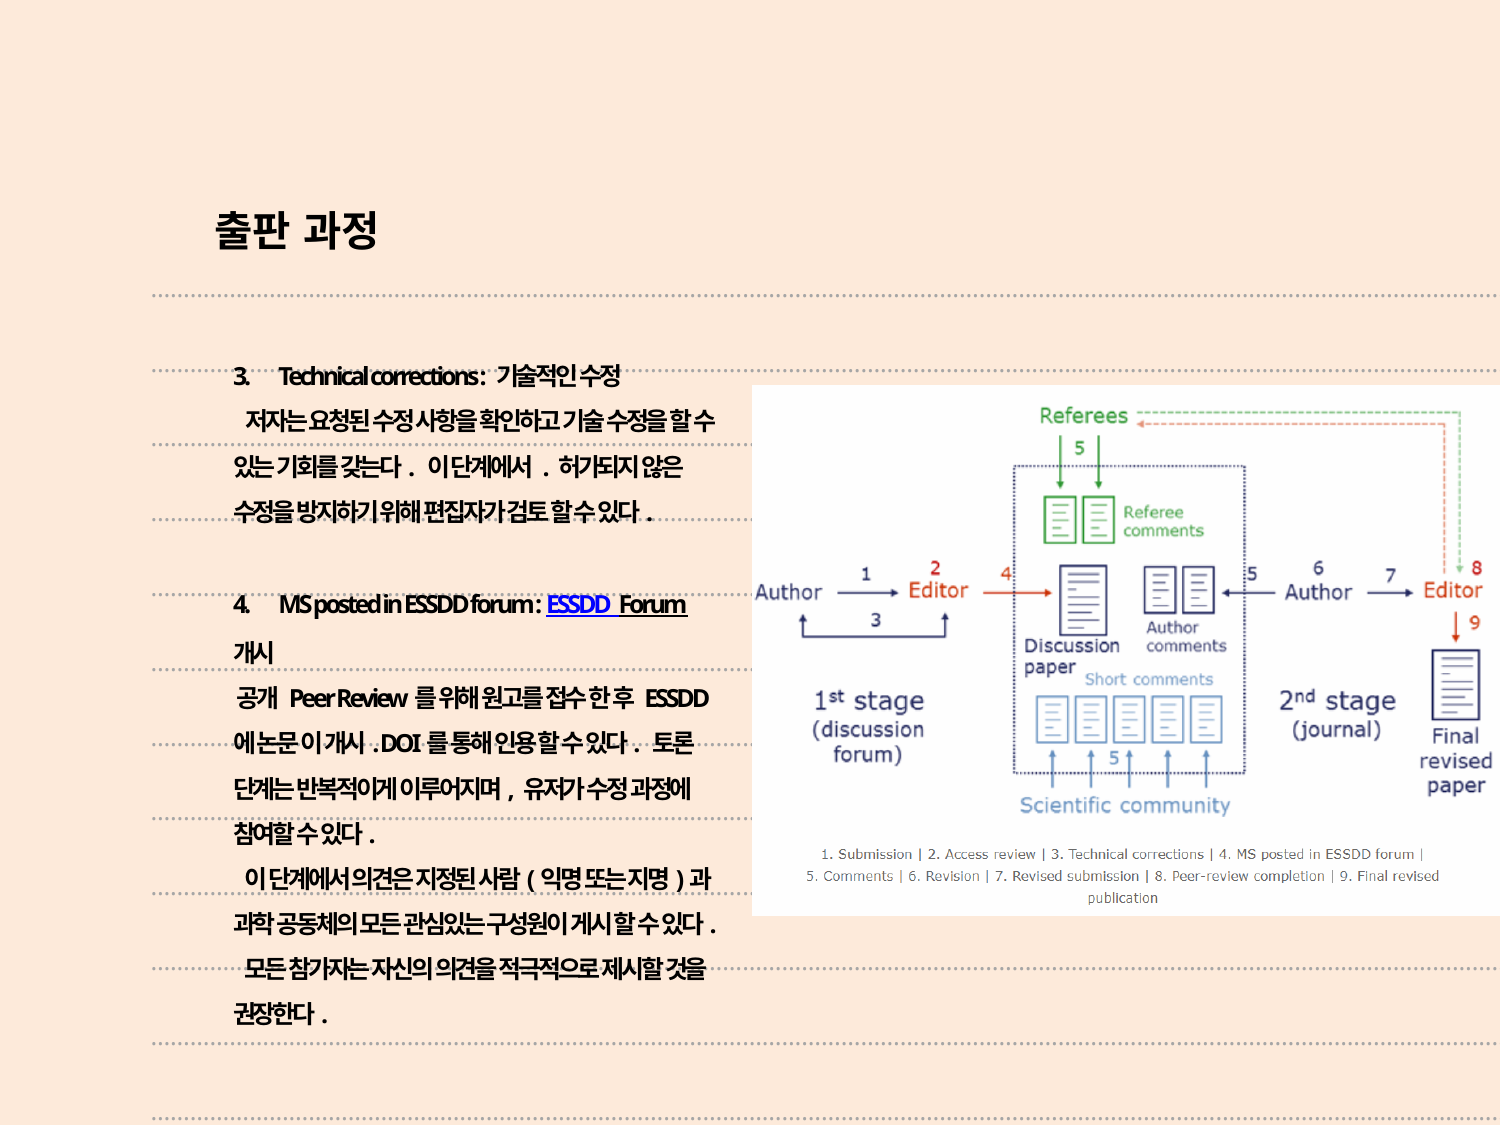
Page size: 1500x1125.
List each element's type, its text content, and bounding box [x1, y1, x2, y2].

text_box 출판 과정 [180, 172, 550, 338]
subtitle 3. Technical corrections : 기술적인 수정 저자는 요청된 수정 사항을 확인하고 기술 수정을 할 수 있는 기회를 갖는다. 이 단계에서 . 허가되지 않은 수정을 방지하기 위해 편집자가 검토 할 수 있다. 4. MS posted in ESSDD forum : ESSDD Forum 개시 공개 Peer Review를 위해 원고를 접수 한 후 ESSDD에 논문 이 개시. DOI를 통해 인용 할 수 있다. 토론 단계는 반복적이게 이루어지며, 유저가 수정 과정에 참여할 수 있다. 이 단계에서 의견은 지정된 사람(익명 또는 지명)과 과학 공동체의 모든 관심있는 구성원이 게시 할 수 있다. 모든 참가자는 자신의 의견을 적극적으로 제시할 것을 권장한다. [218, 338, 750, 1059]
picture [752, 385, 1500, 917]
